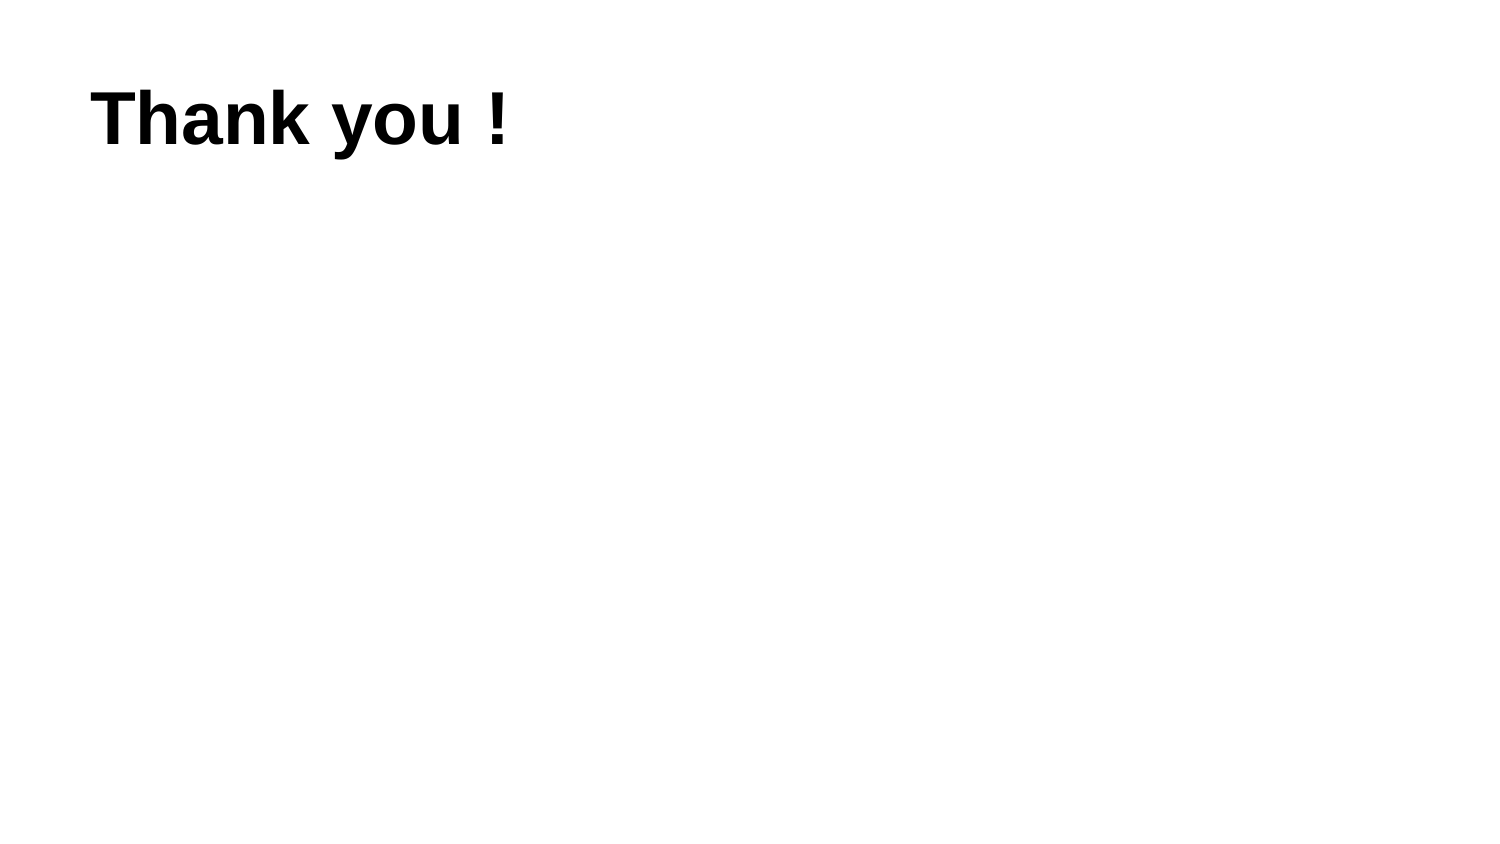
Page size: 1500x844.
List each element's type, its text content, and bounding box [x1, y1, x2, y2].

title Thank you ! [75, 33, 1425, 175]
